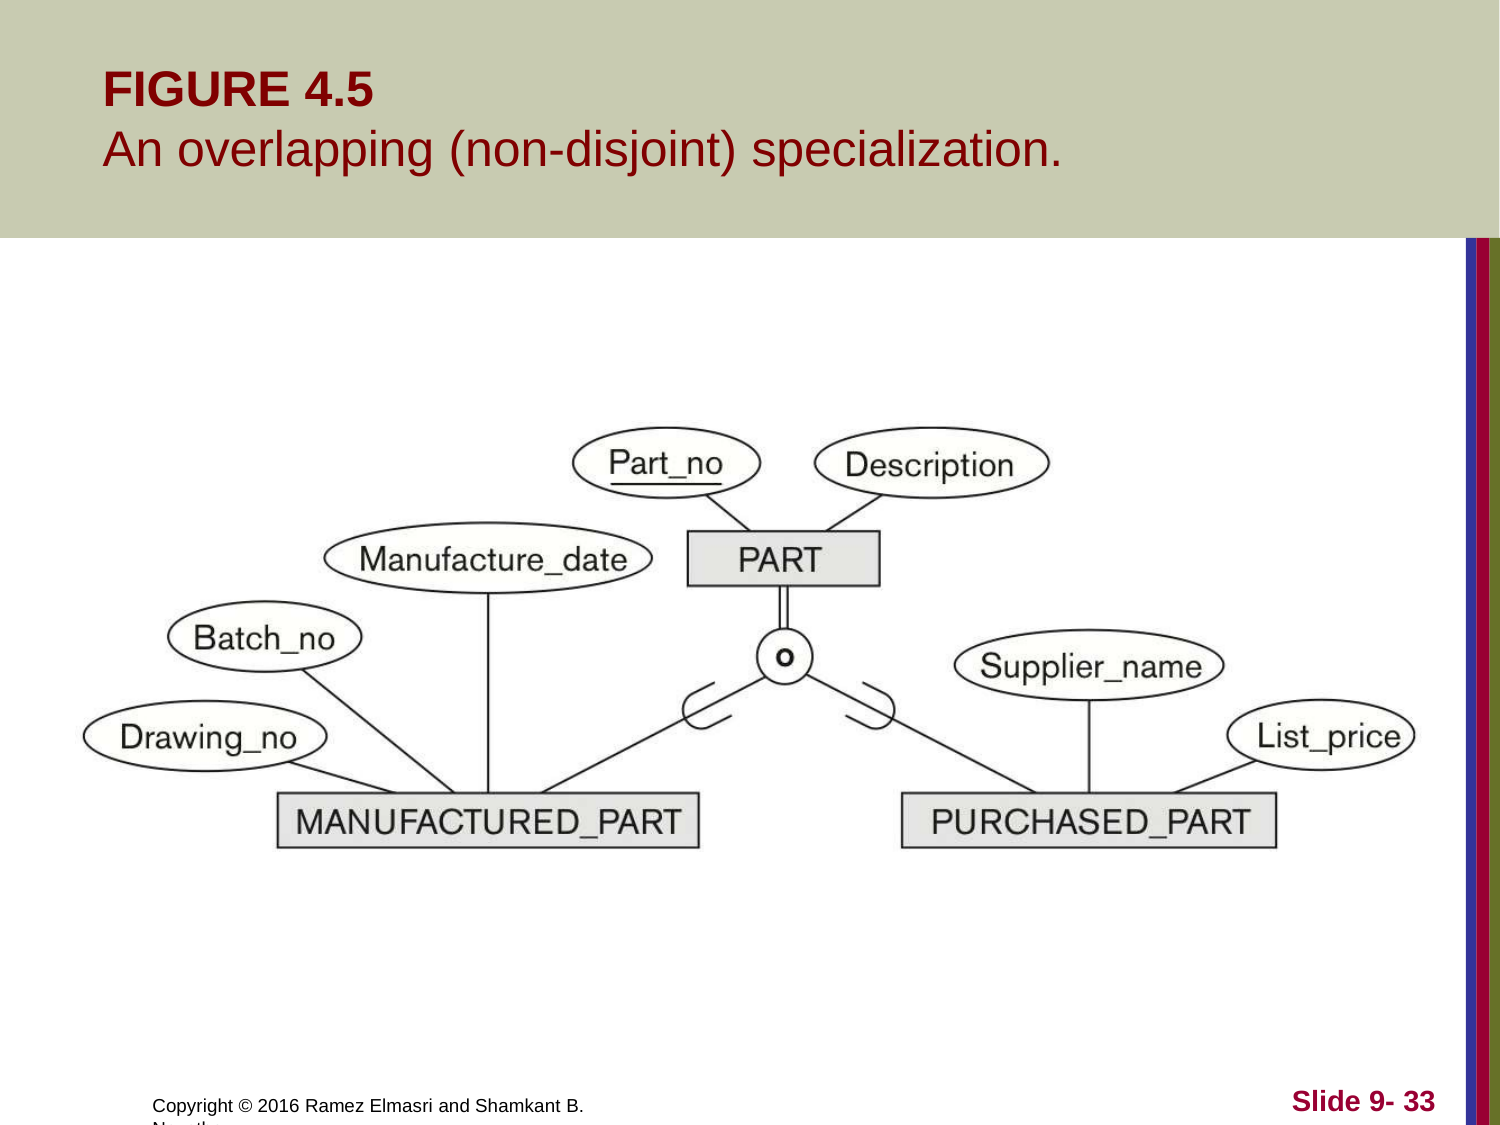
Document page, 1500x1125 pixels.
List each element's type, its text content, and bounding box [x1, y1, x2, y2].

slide_number Slide 9- 33 [1289, 1083, 1442, 1125]
footer Copyright © 2016 Ramez Elmasri and Shamkant B. Navathe [150, 1093, 658, 1125]
title FIGURE 4.5 An overlapping (non-disjoint) specialization. [100, 53, 1071, 244]
picture [74, 420, 1422, 852]
